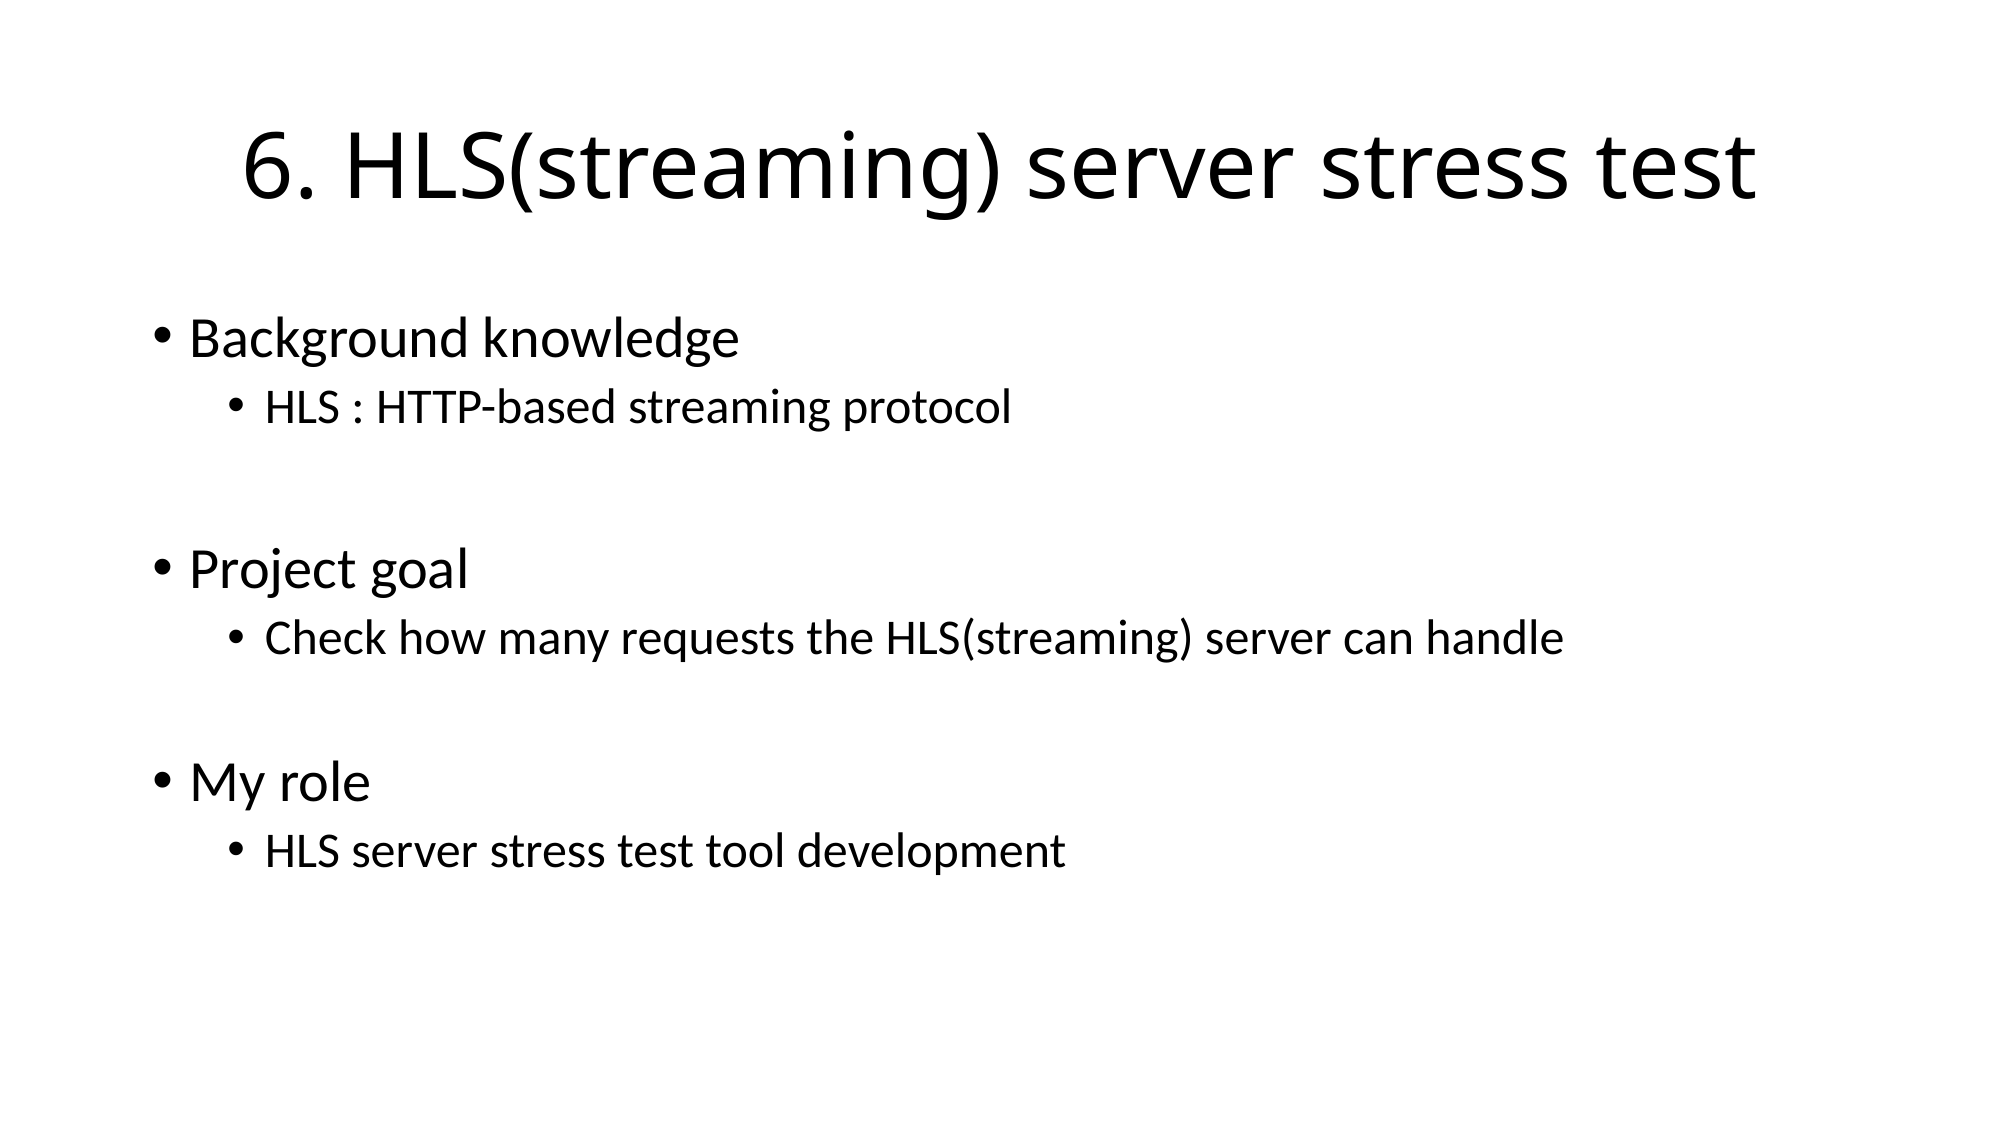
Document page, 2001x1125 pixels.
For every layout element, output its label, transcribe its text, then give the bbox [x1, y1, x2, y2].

title 6. HLS(streaming) server stress test [137, 59, 1863, 278]
list Background knowledge HLS : HTTP-based streaming protocol Project goal Check how many requests the HLS(streaming) server can handle My role HLS server stress test tool development [137, 299, 1863, 1014]
